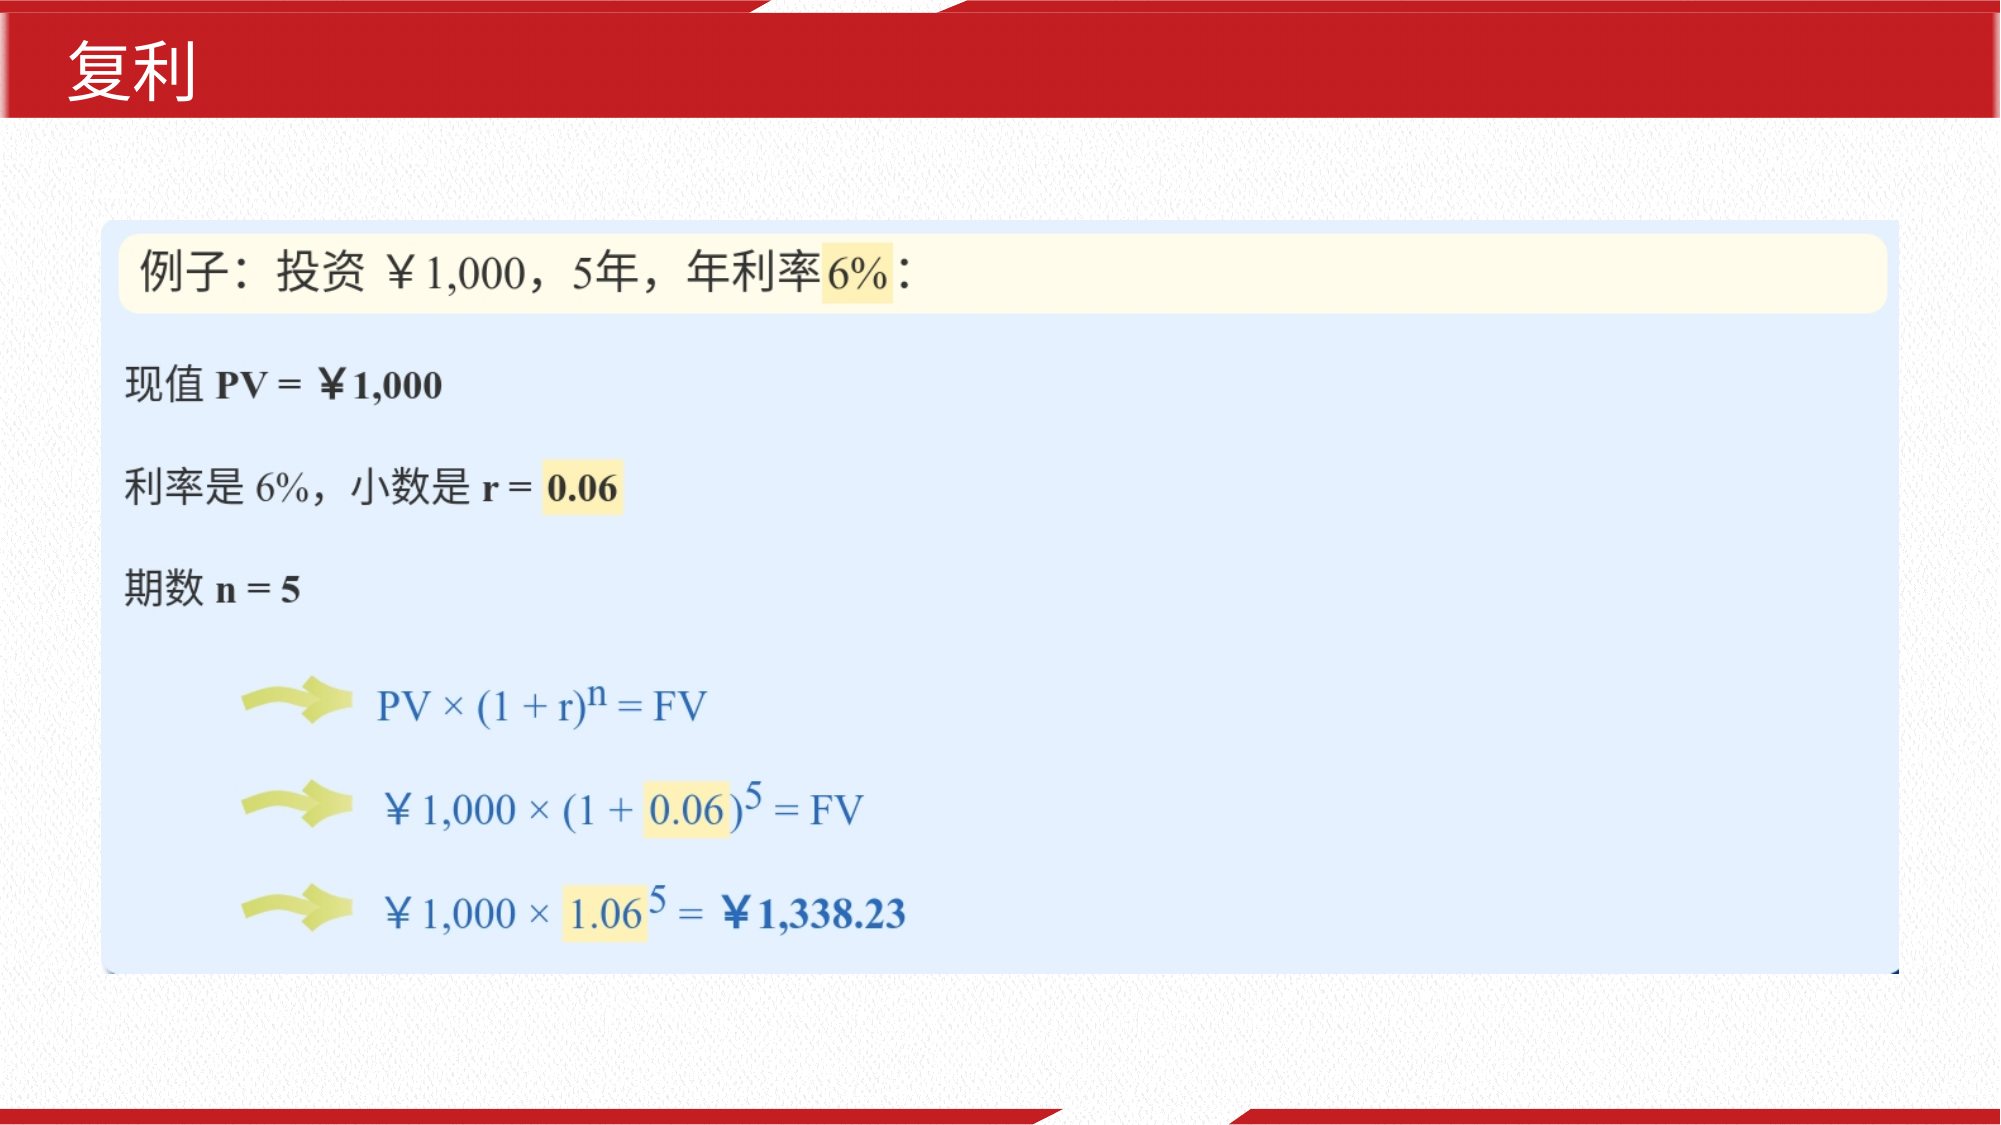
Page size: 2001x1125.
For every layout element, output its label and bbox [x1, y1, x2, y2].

picture [0, 12, 2000, 118]
text_box [0, 0, 2000, 12]
picture [101, 220, 1899, 974]
text_box [0, 118, 2000, 1125]
